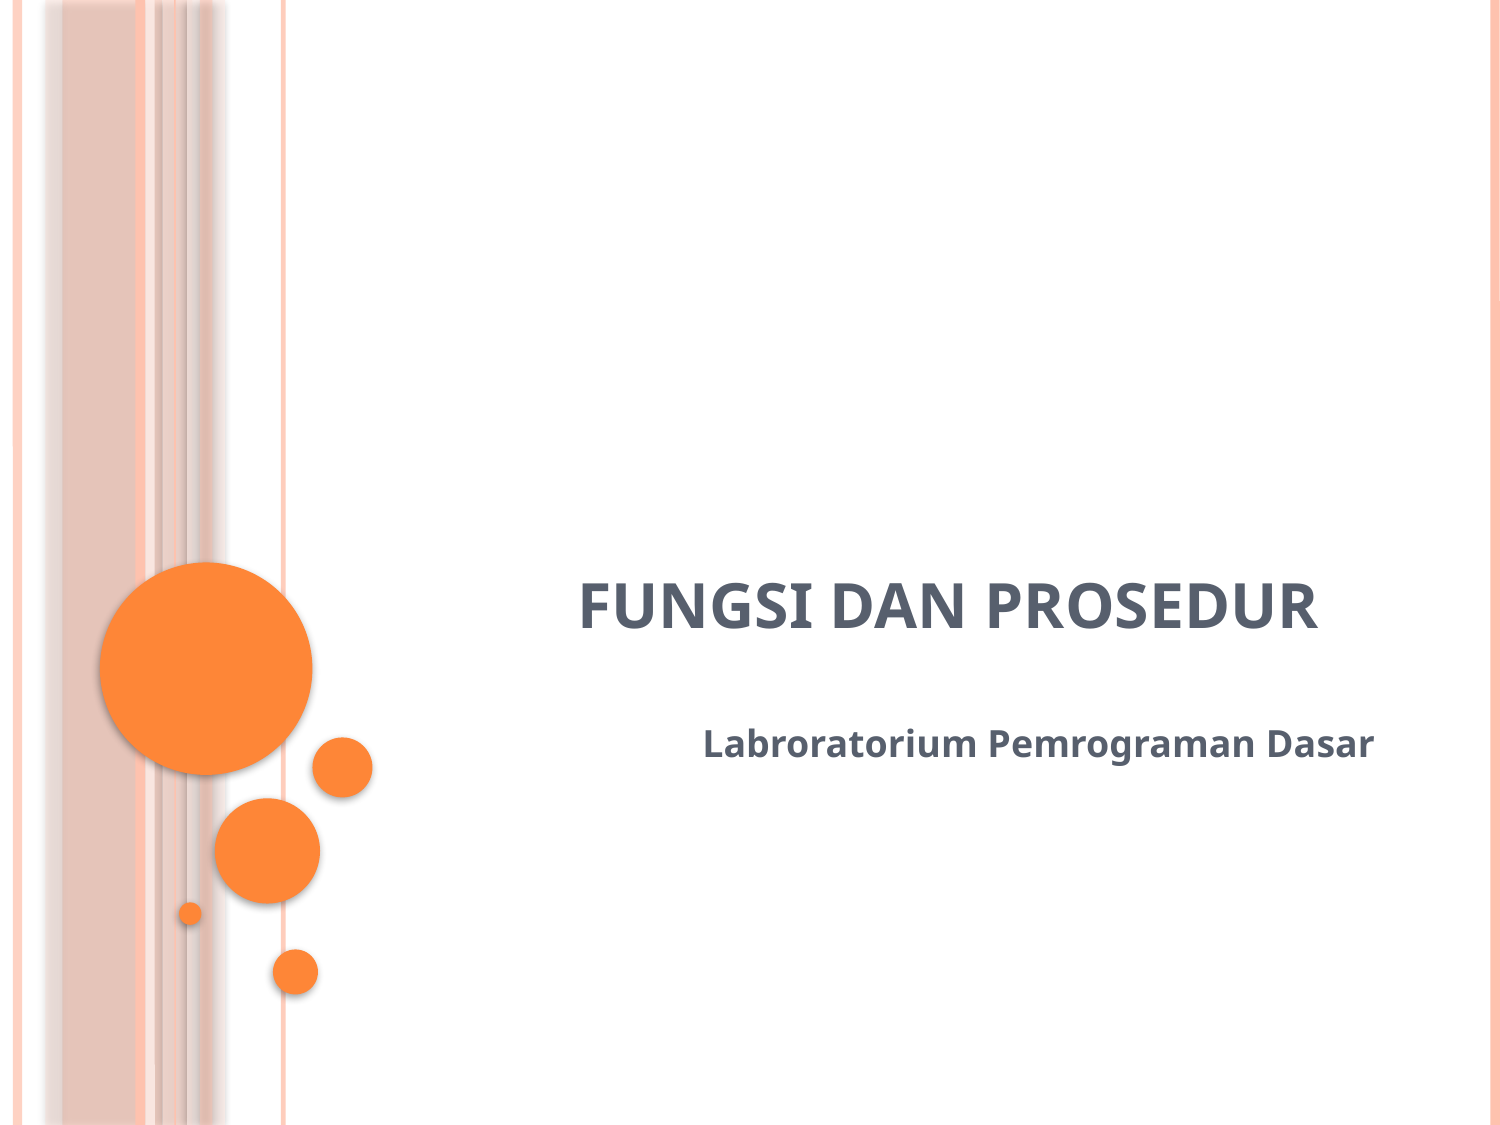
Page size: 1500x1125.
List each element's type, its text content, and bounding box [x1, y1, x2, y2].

title FUNGSI DAN PROSEDUR [562, 474, 1500, 649]
subtitle Labroratorium Pemrograman Dasar [687, 712, 1500, 938]
